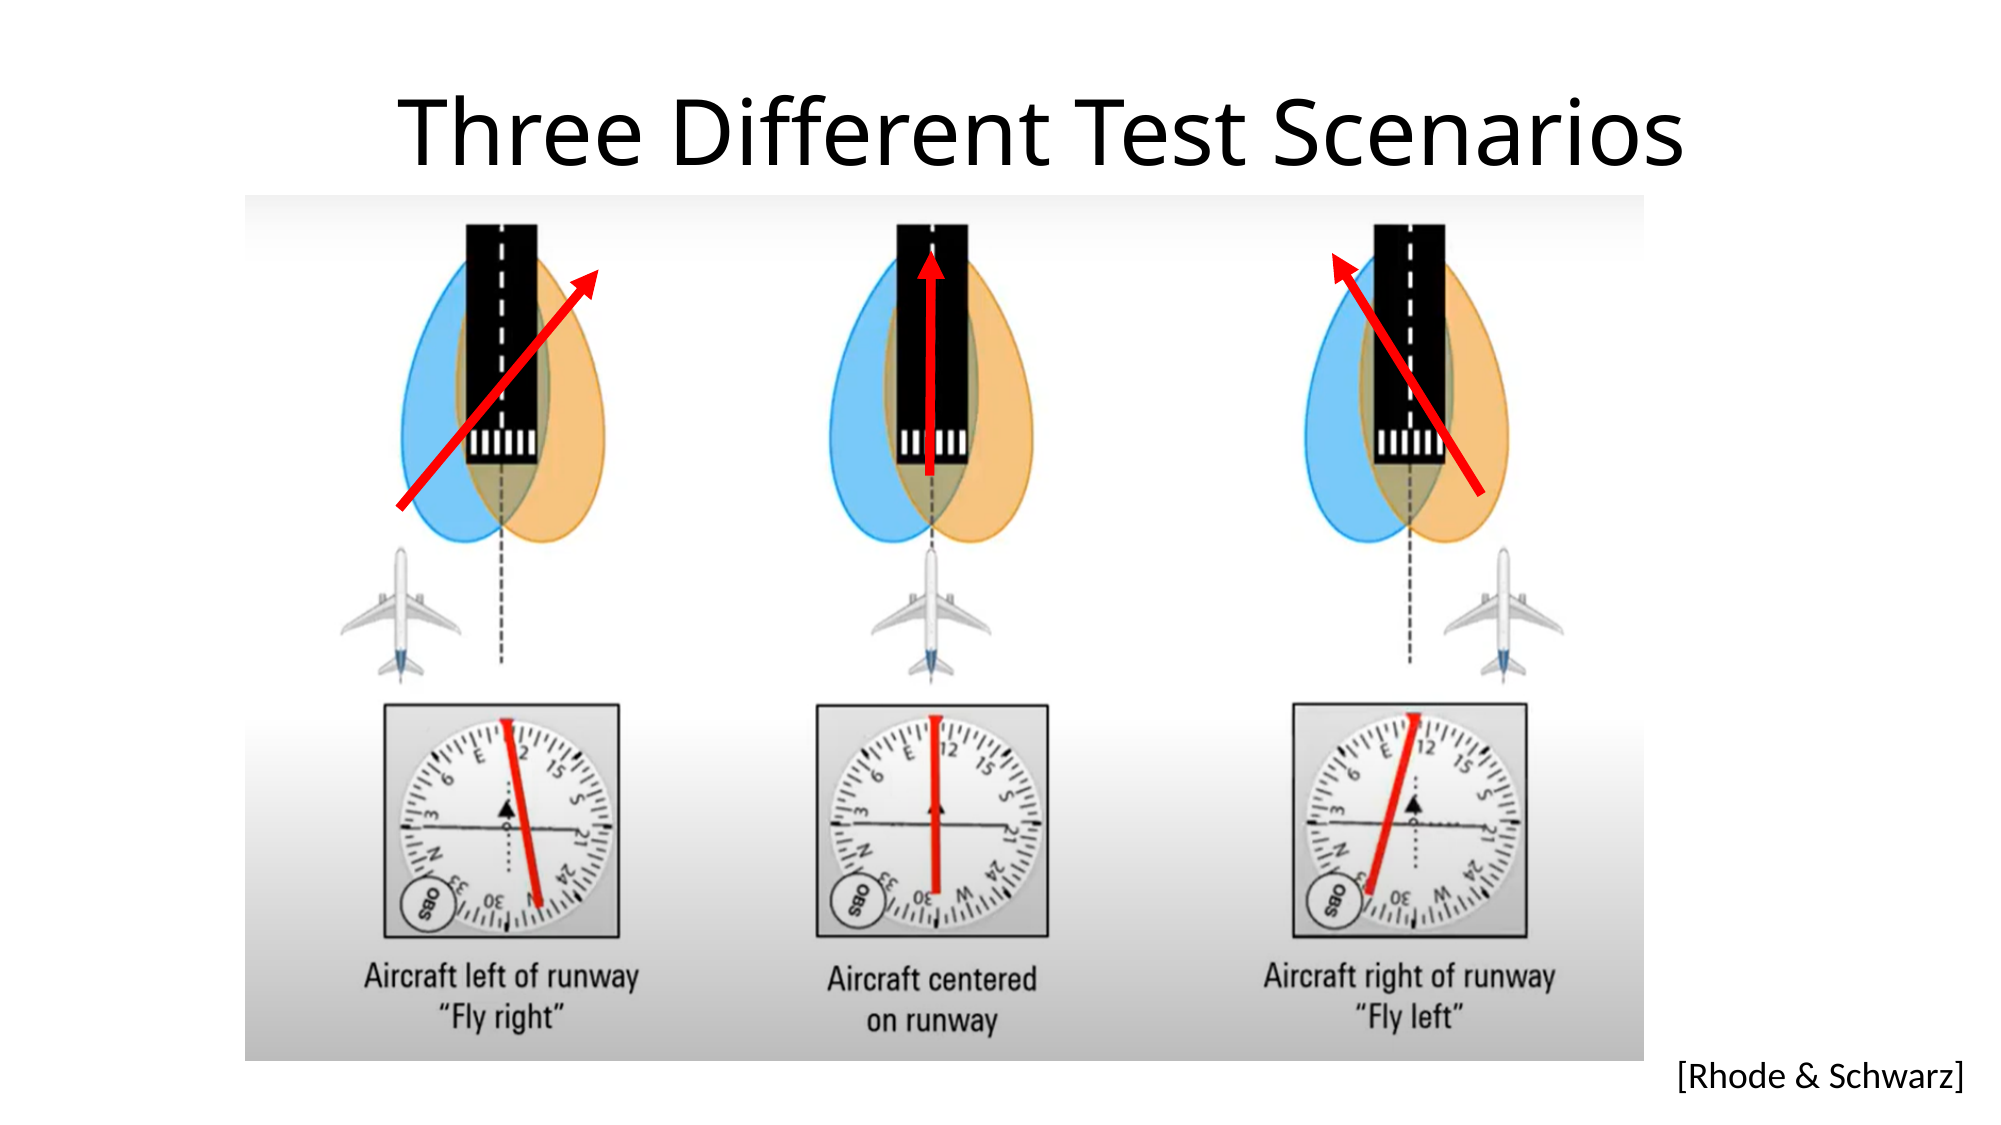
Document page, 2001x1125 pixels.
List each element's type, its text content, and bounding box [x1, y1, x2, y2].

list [245, 195, 1644, 1061]
title Three Different Test Scenarios [382, 26, 2000, 245]
text_box [Rhode & Schwarz] [1661, 1043, 2000, 1104]
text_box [399, 269, 599, 509]
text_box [1331, 252, 1482, 495]
